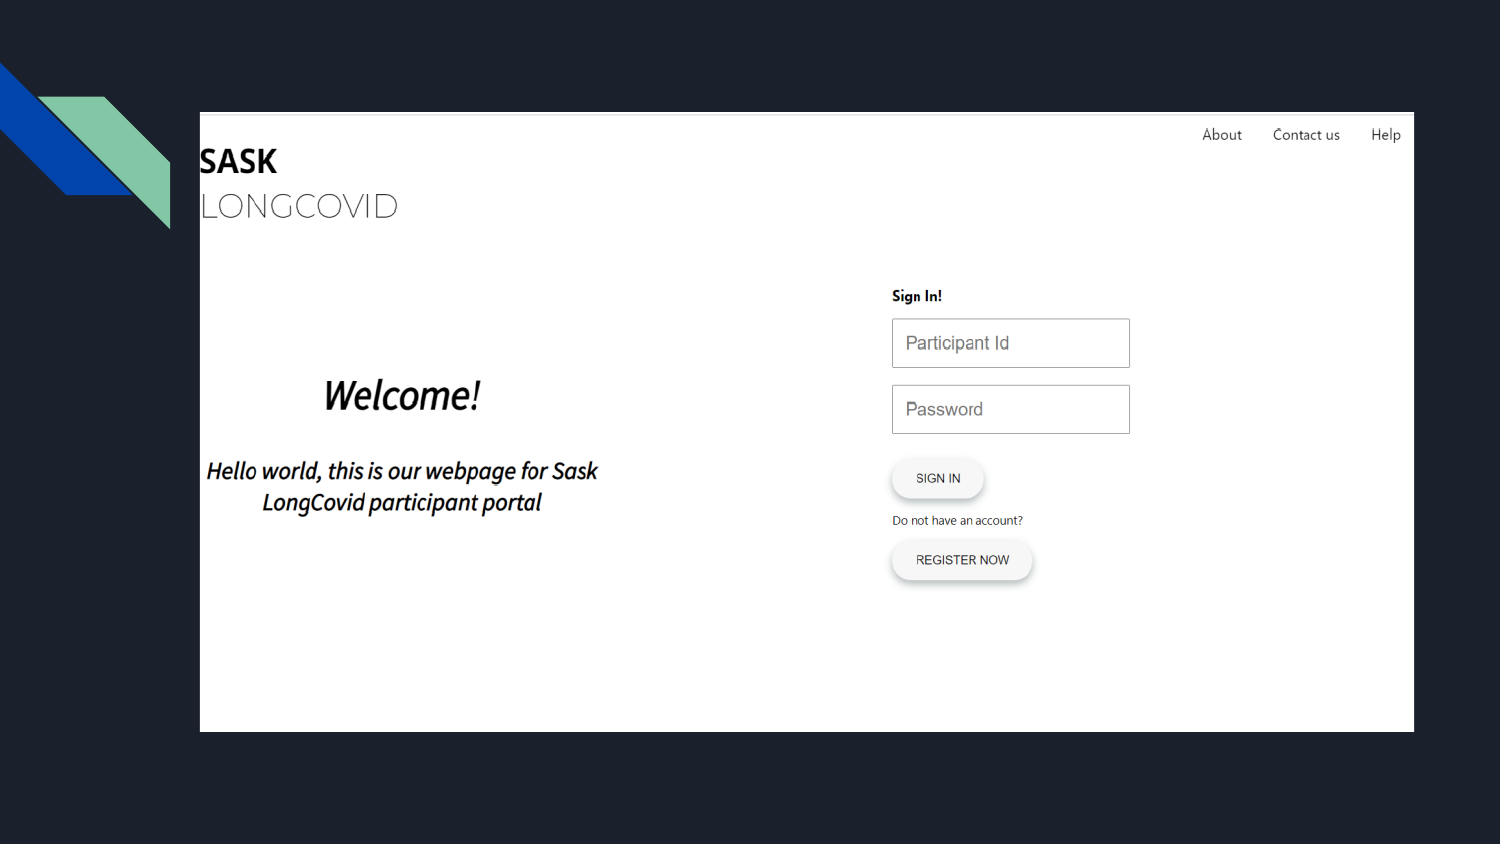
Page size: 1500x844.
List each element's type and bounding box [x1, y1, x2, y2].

picture [199, 112, 1415, 732]
